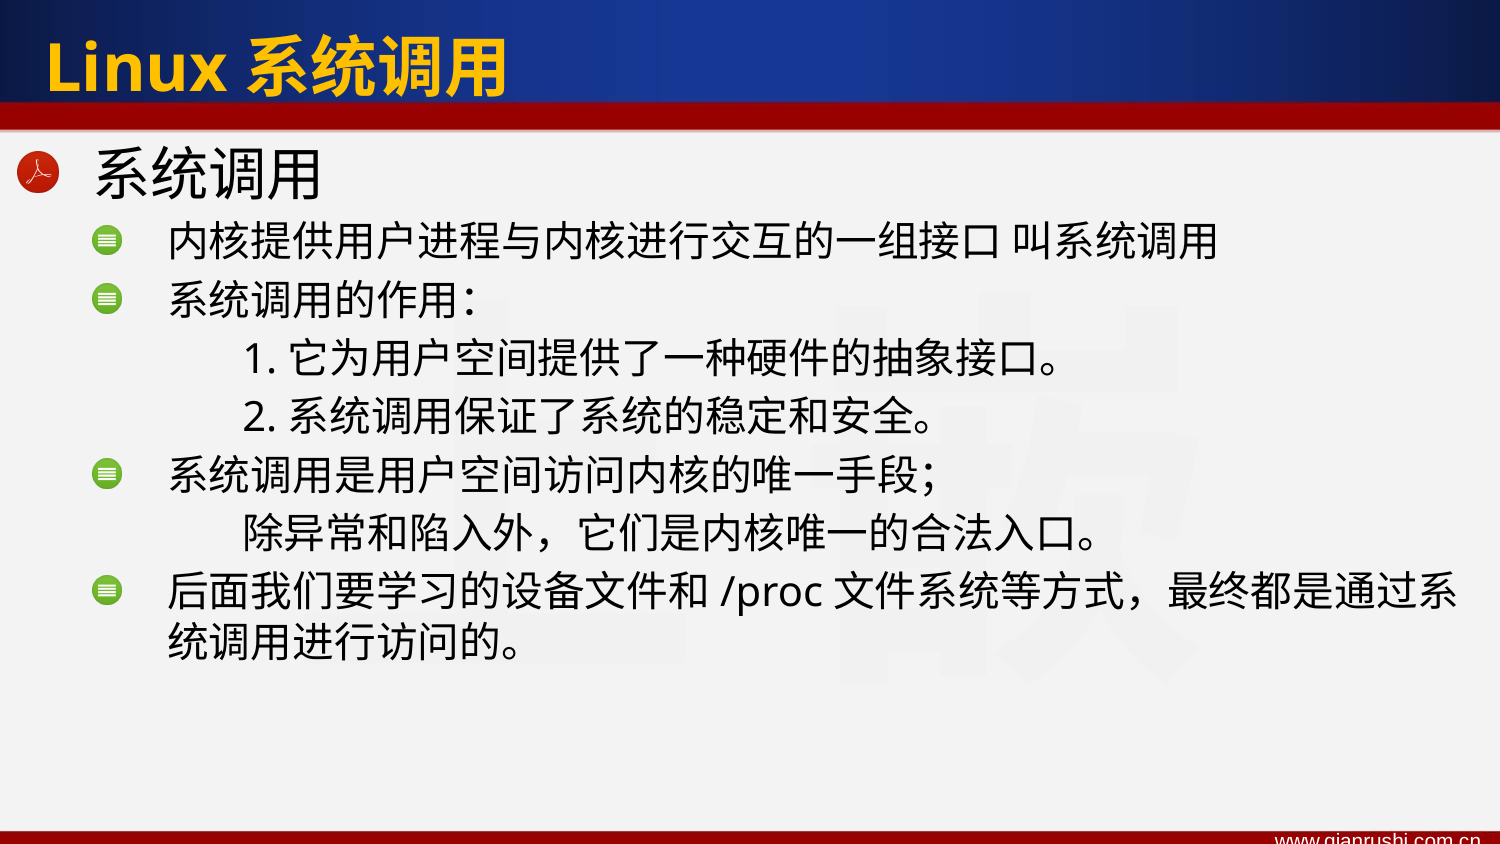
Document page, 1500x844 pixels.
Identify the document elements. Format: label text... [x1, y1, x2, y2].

picture [92, 458, 122, 489]
picture [92, 283, 122, 314]
picture [17, 151, 59, 193]
list Linux系统调用 [29, 26, 979, 95]
picture [92, 575, 122, 605]
list 系统调用 内核提供用户进程与内核进行交互的一组接口 叫系统调用 系统调用的作用： 1.它为用户空间提供了一种硬件的抽象接口。 2.系统调用保证了系统的稳定和安全。 系统调用是用户空间访问内核的唯一手段； 除异常和陷入外，它们是内核唯一的合法入口。 后面我们要学习的设备文件和/proc文件系统等方式，最终都是通过系统调用进行访问的。 [0, 129, 1500, 747]
picture [0, 830, 1500, 844]
picture [0, 0, 1500, 129]
picture [92, 225, 122, 255]
